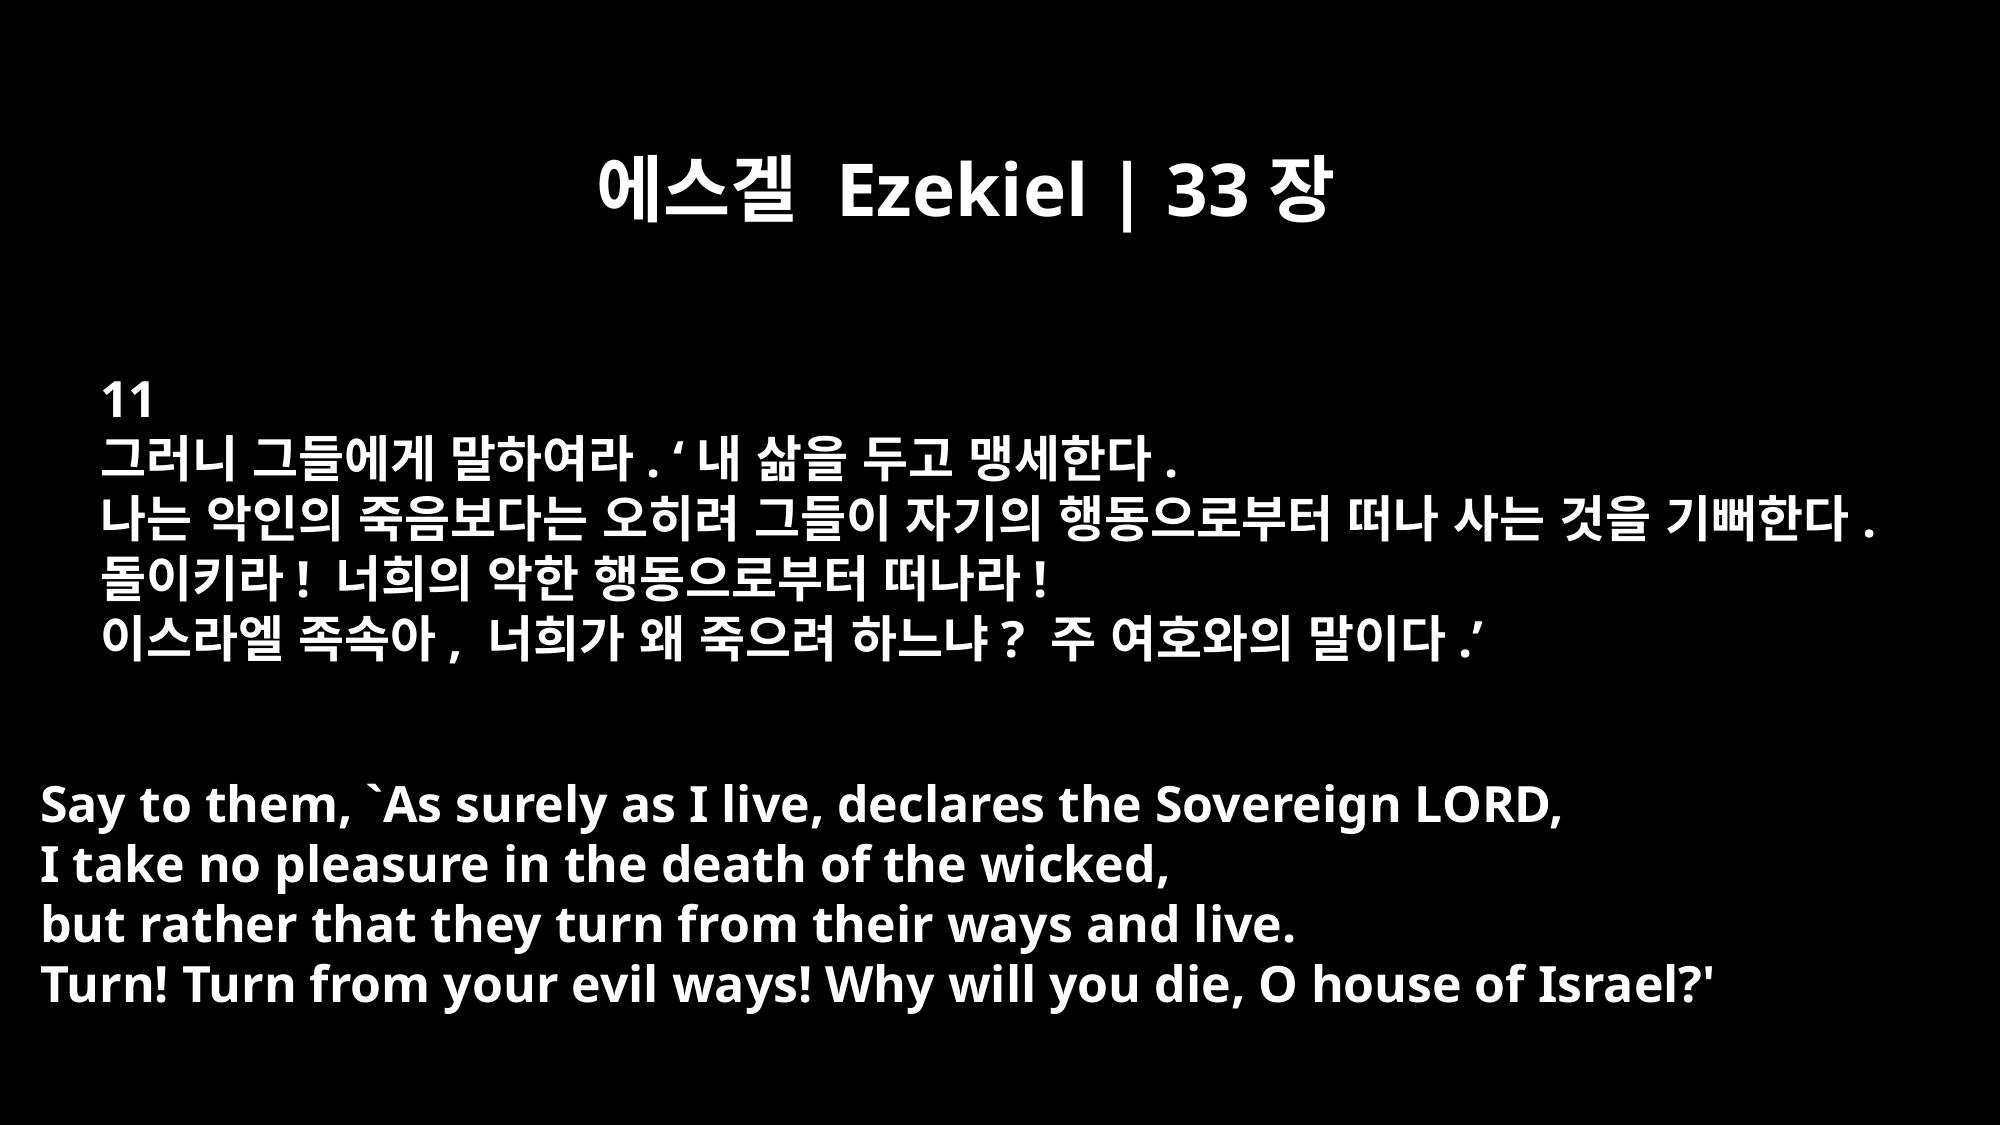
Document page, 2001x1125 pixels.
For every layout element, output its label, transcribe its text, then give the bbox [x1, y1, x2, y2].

text_box 11 그러니 그들에게 말하여라. ‘내 삶을 두고 맹세한다. 나는 악인의 죽음보다는 오히려 그들이 자기의 행동으로부터 떠나 사는 것을 기뻐한다. 돌이키라! 너희의 악한 행동으로부터 떠나라! 이스라엘 족속아, 너희가 왜 죽으려 하느냐? 주 여호와의 말이다.’ [85, 359, 1905, 675]
text_box 에스겔 Ezekiel | 33장 [581, 136, 1351, 239]
text_box Say to them, `As surely as I live, declares the Sovereign LORD, I take no pleasure in the death of the wicked, but rather that they turn from their ways and live. Turn! Turn from your evil ways! Why will you die, O house of Israel?' [25, 764, 1732, 1020]
